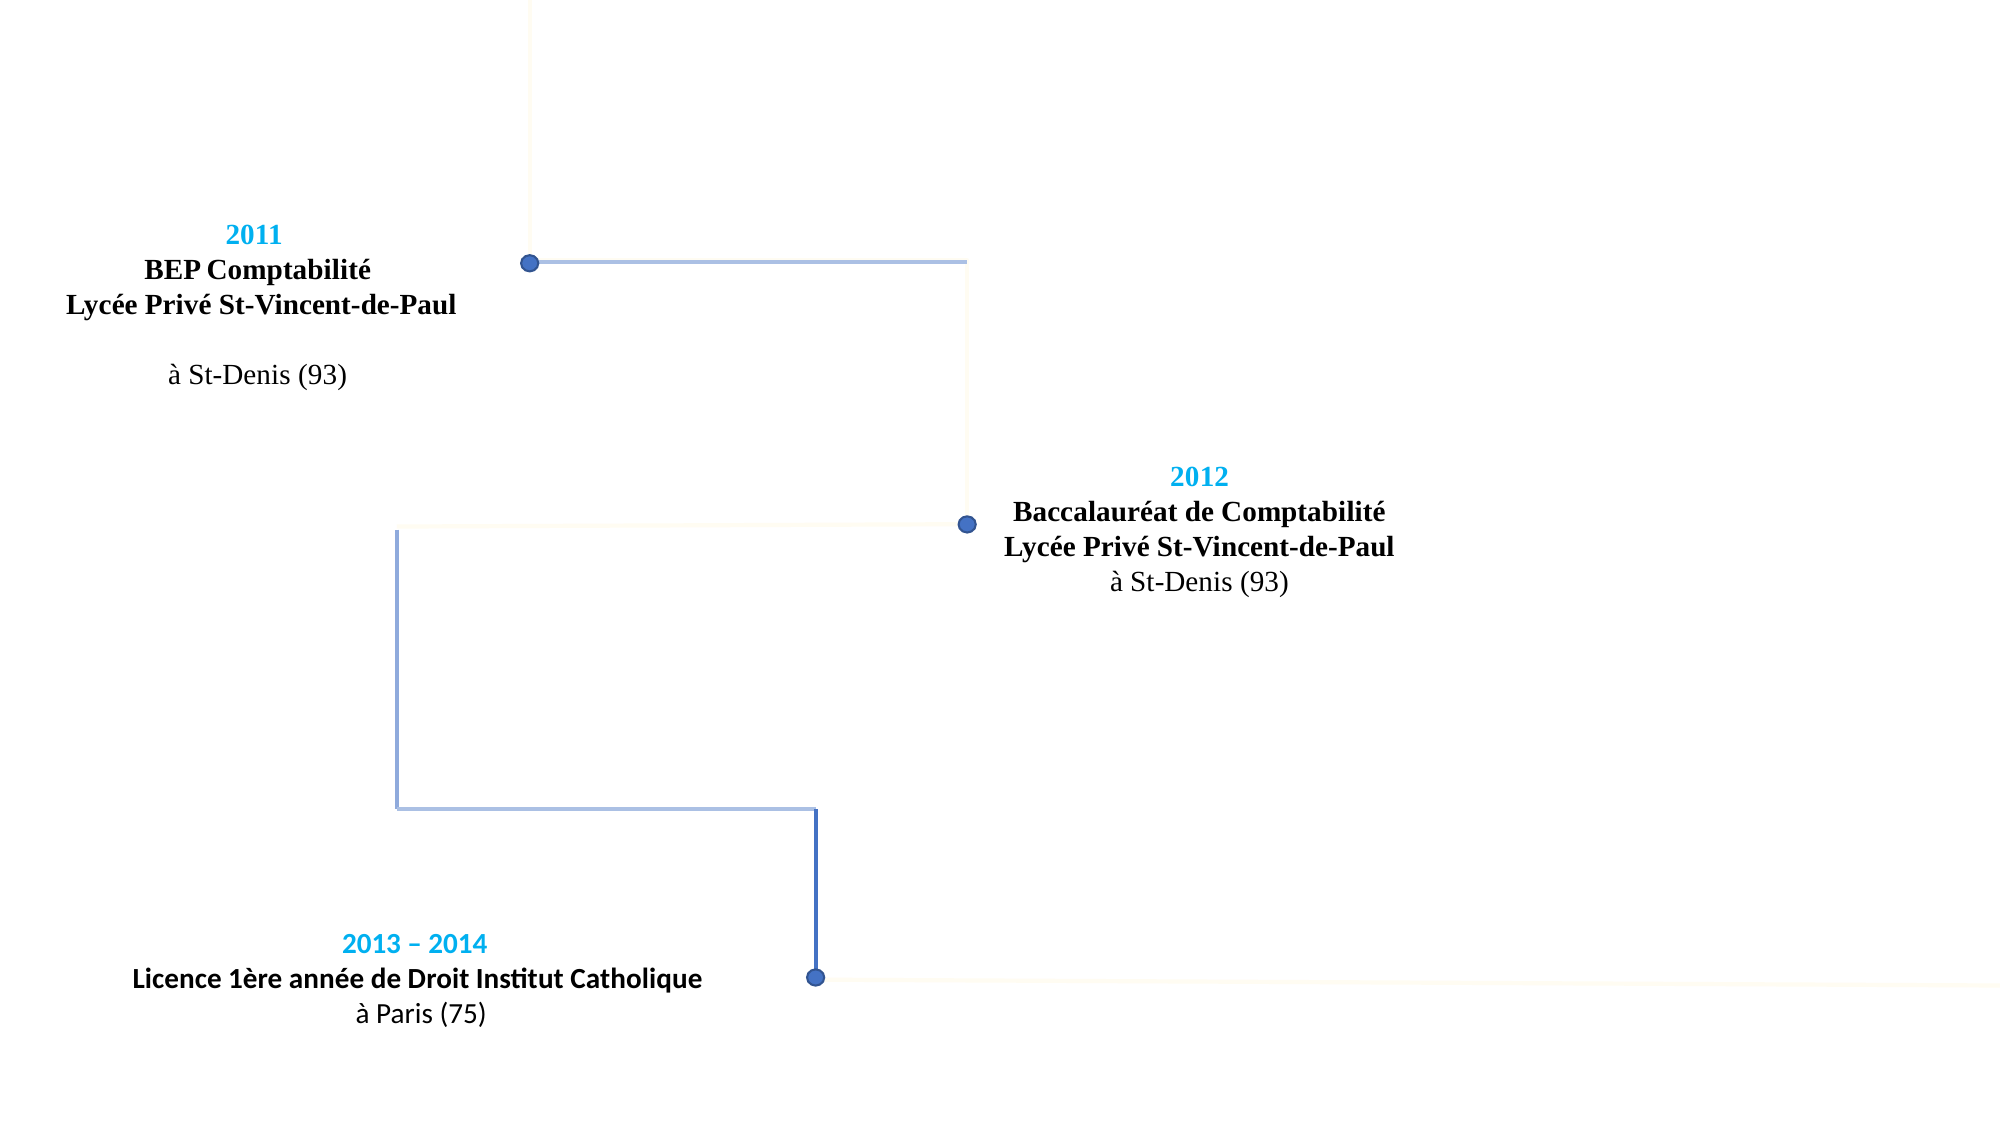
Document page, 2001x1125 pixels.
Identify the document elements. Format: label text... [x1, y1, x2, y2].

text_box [815, 979, 2000, 986]
text_box [805, 968, 819, 987]
text_box [957, 515, 977, 534]
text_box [485, 41, 1012, 479]
text_box 2012 Baccalauréat de Comptabilité Lycée Privé St-Vincent-de-Paul à St-Denis (93) [967, 449, 1432, 605]
text_box [816, 968, 826, 979]
text_box 2013 – 2014 Licence 1ère année de Droit Institut Catholique à Paris (75) [40, 916, 796, 1037]
text_box 2011 BEP Comptabilité Lycée Privé St-Vincent-de-Paul à St-Denis (93) [40, 208, 475, 398]
